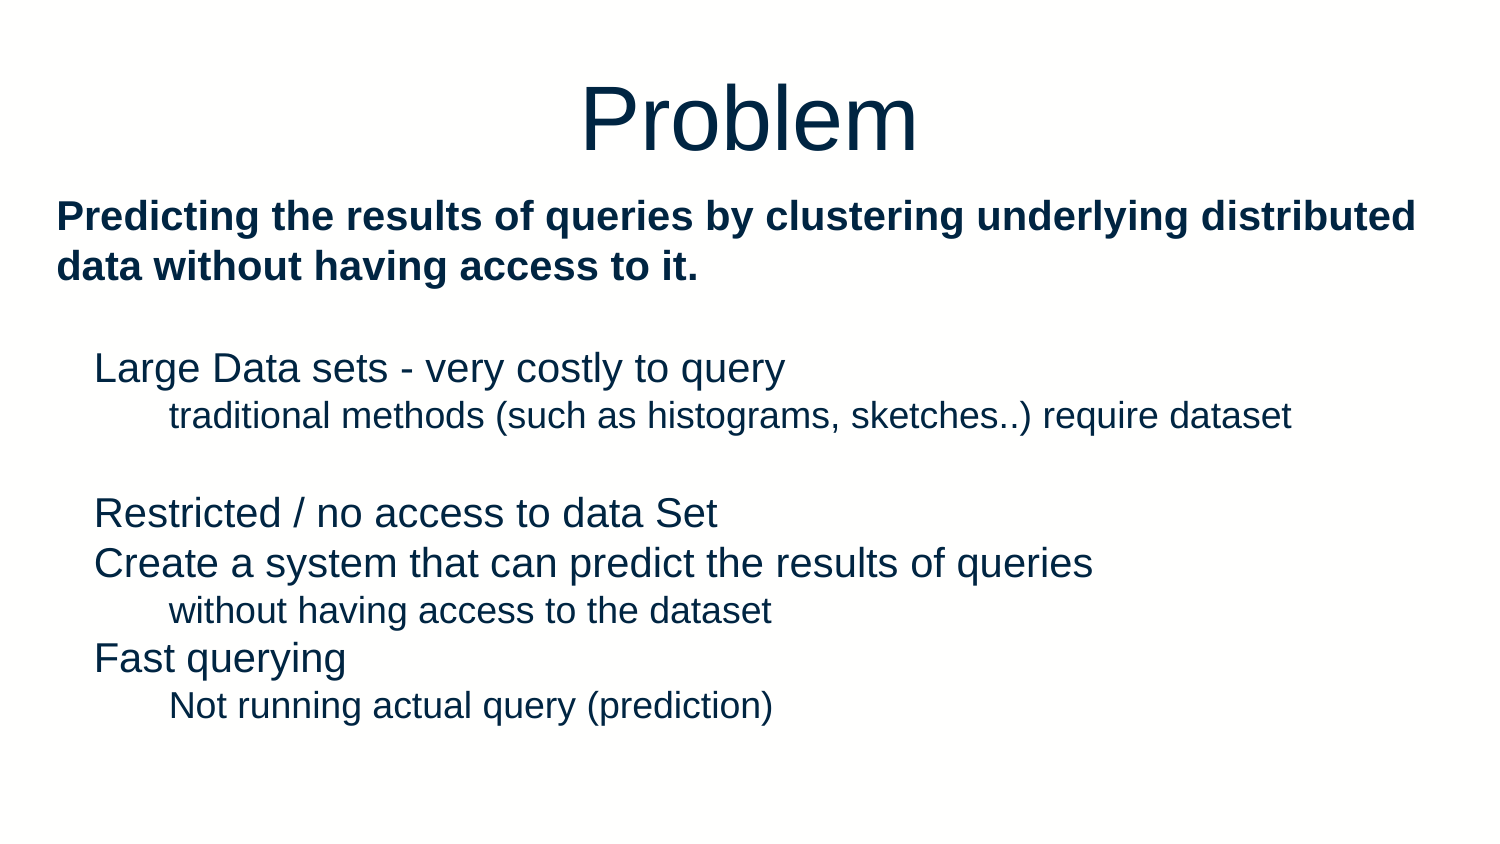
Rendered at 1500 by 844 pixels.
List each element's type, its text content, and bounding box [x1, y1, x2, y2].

list Predicting the results of queries by clustering underlying distributed data without having access to it. [41, 173, 1459, 287]
list Large Data sets - very costly to query traditional methods (such as histograms, sketches..) require dataset Restricted / no access to data Set Create a system that can predict the results of queries without having access to the dataset Fast querying Not running actual query (prediction) [41, 325, 1459, 777]
title Problem [41, 43, 1459, 173]
